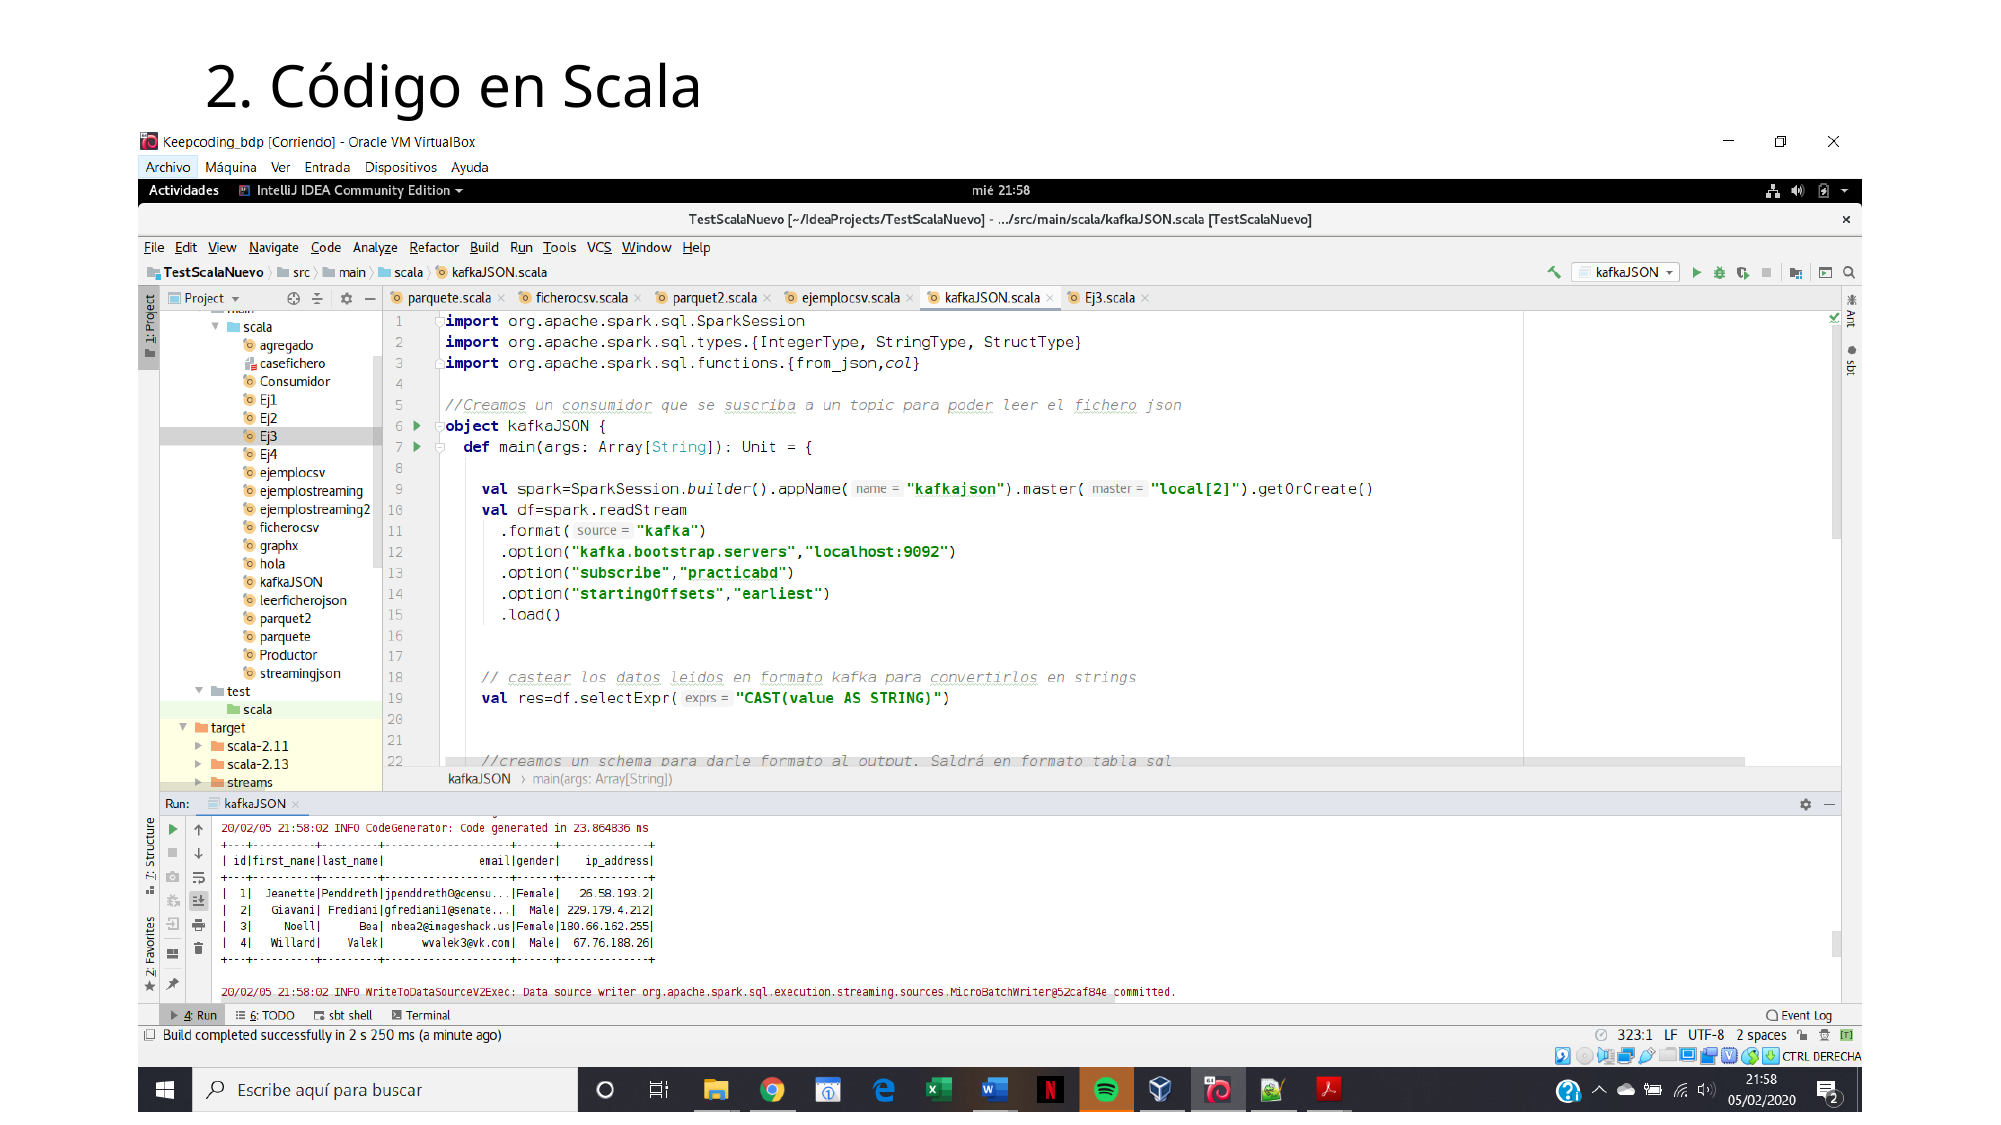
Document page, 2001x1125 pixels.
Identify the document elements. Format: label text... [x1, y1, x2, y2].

picture [138, 128, 1862, 1112]
title 2. Código en Scala [190, 42, 1810, 128]
